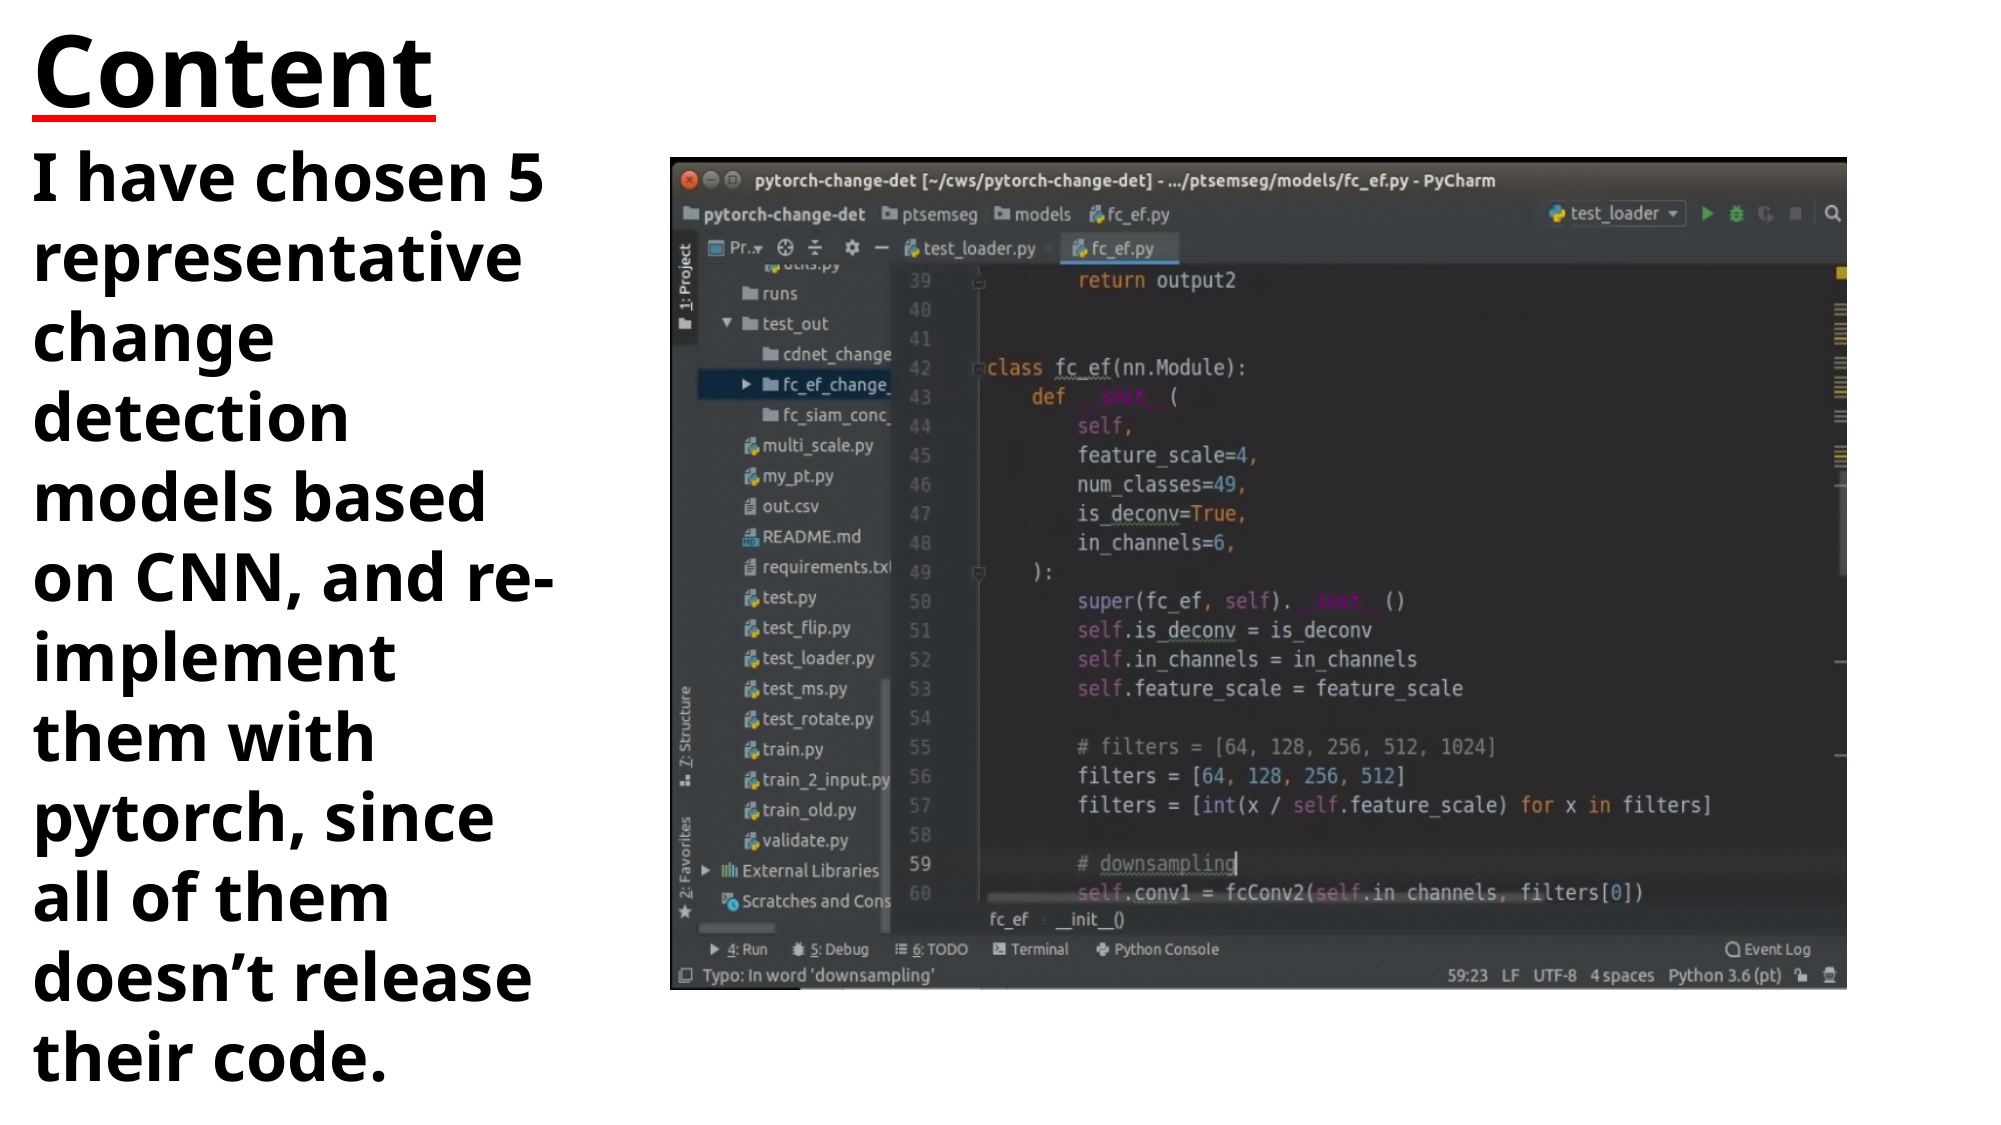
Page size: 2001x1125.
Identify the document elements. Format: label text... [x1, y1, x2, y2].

picture [670, 157, 1847, 990]
text_box I have chosen 5 representative change detection models based on CNN, and re-implement them with pytorch, since all of them doesn’t release their code. [17, 127, 600, 1103]
text_box Content [17, 0, 1116, 135]
